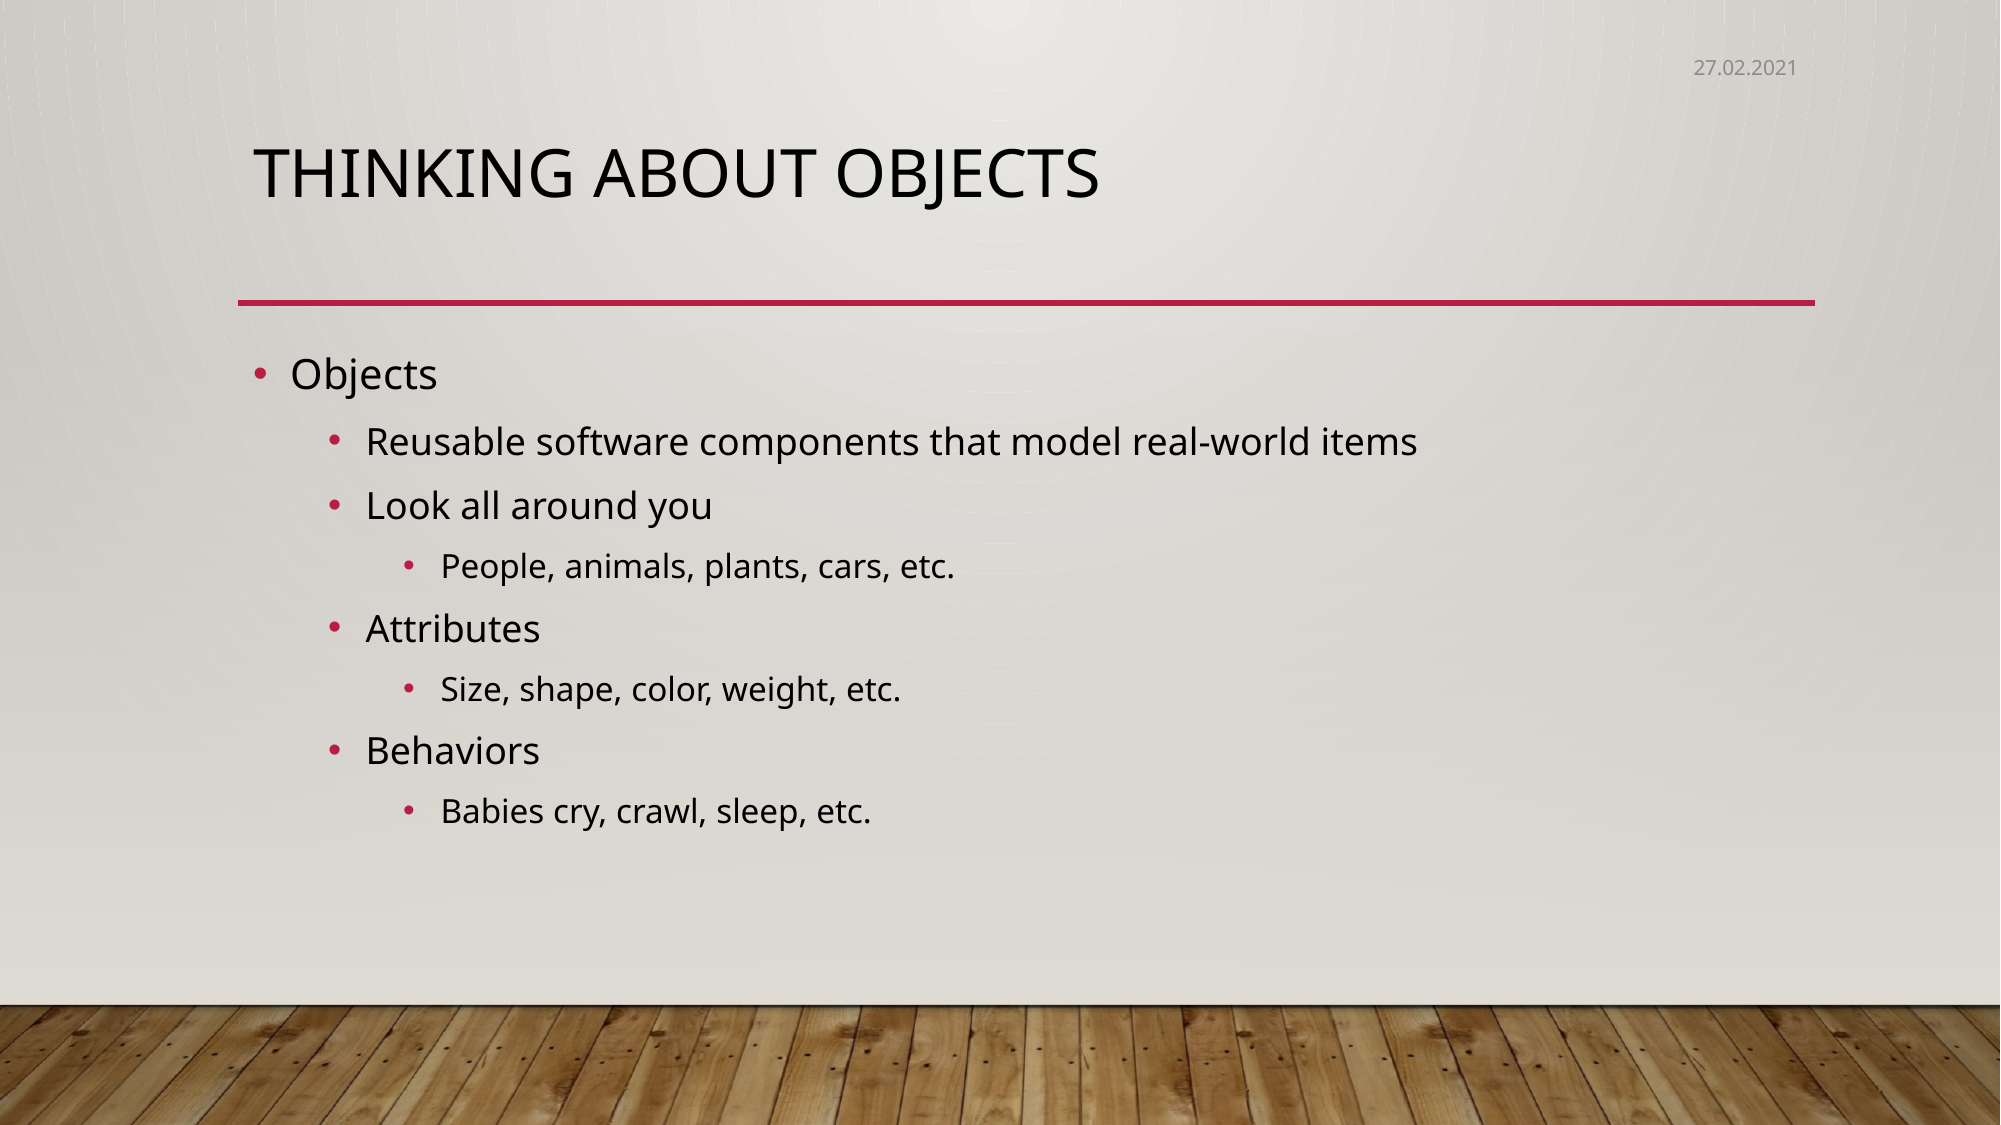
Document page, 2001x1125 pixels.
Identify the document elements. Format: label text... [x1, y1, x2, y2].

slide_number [1239, 54, 1814, 105]
picture [0, 1005, 2000, 1125]
list Objects Reusable software components that model real-world items Look all around you People, animals, plants, cars, etc. Attributes Size, shape, color, weight, etc. Behaviors Babies cry, crawl, sleep, etc. [238, 330, 1814, 897]
title Thinking About Objects [238, 131, 1814, 305]
